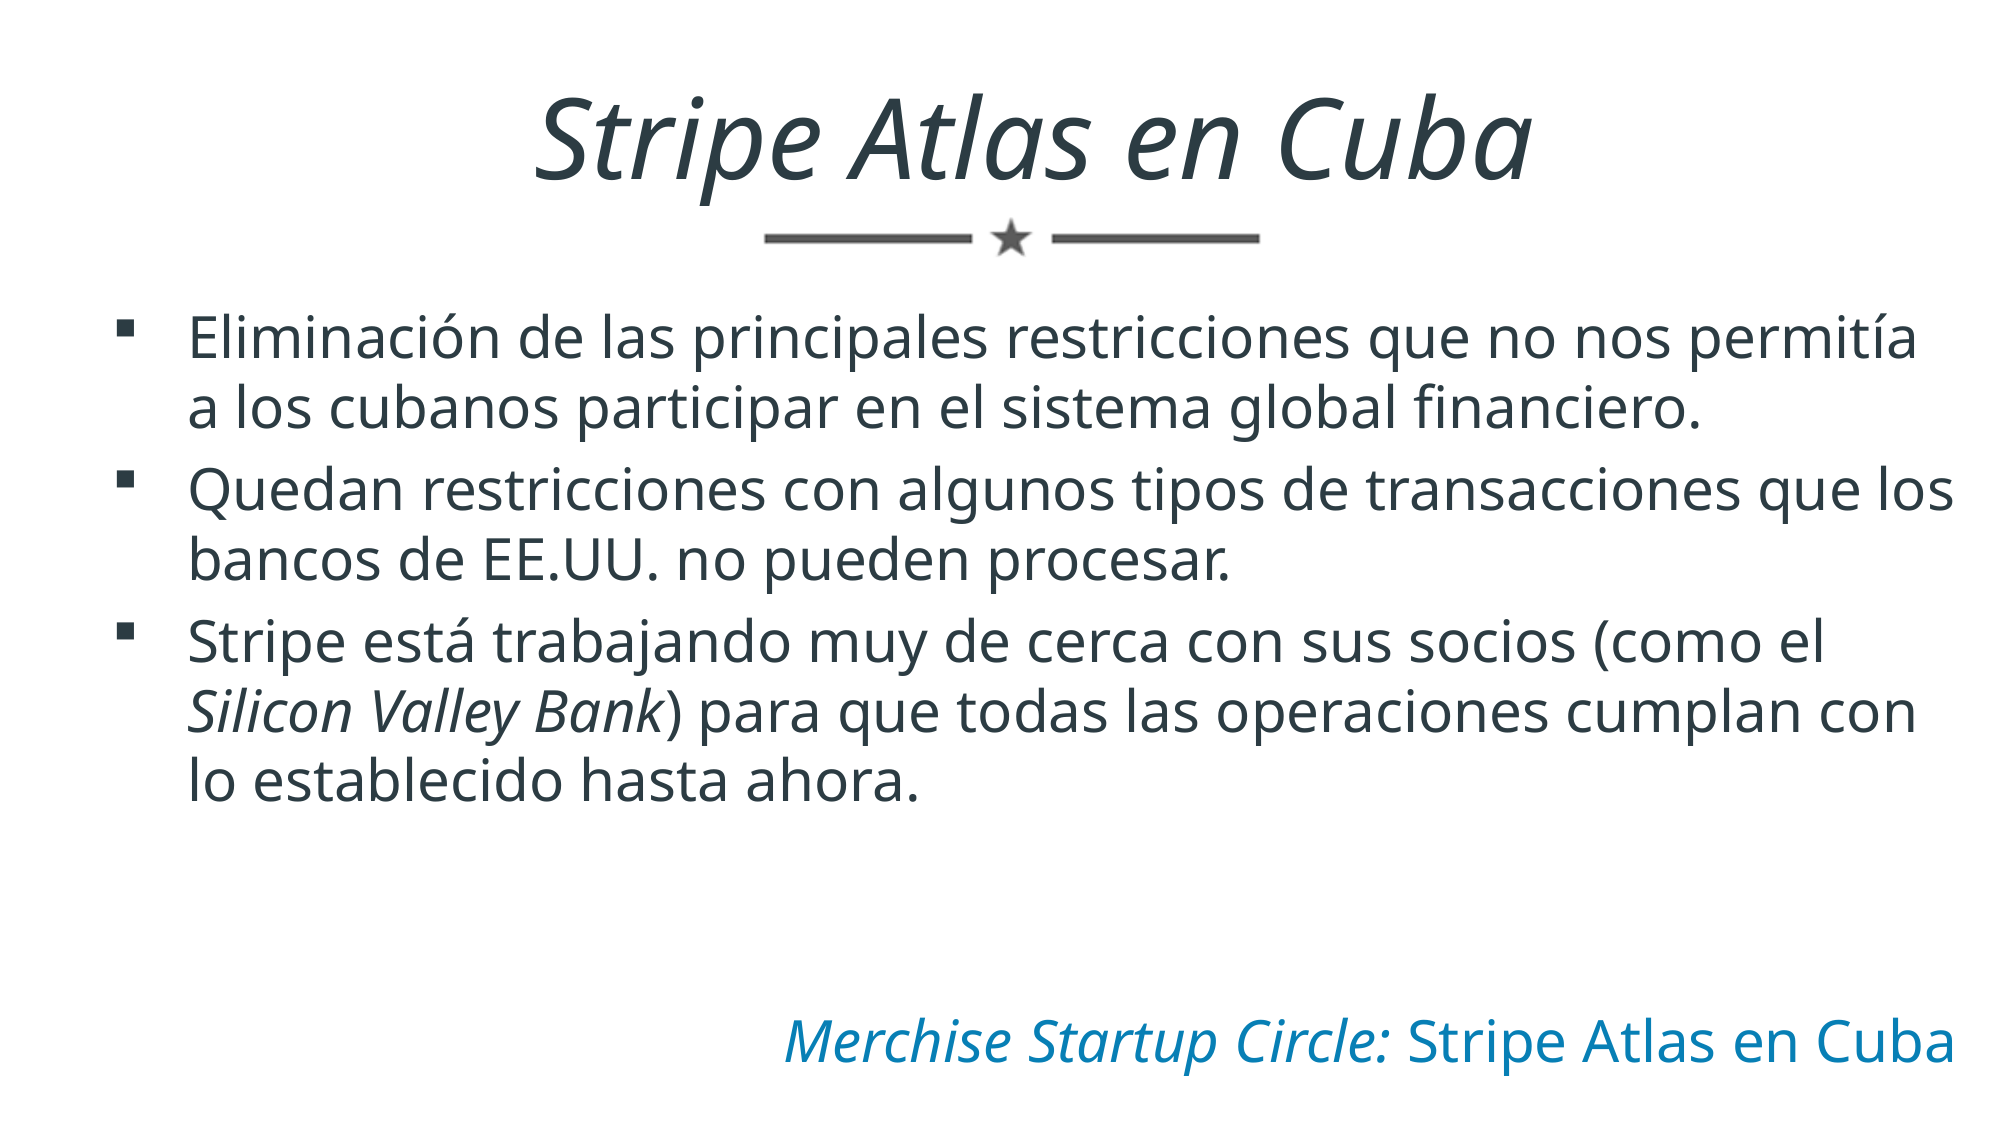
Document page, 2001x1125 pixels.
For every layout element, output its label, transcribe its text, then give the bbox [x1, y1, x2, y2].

title Stripe Atlas en Cuba [97, 59, 1973, 278]
list Eliminación de las principales restricciones que no nos permitía a los cubanos participar en el sistema global financiero. Quedan restricciones con algunos tipos de transacciones que los bancos de EE.UU. no pueden procesar. Stripe está trabajando muy de cerca con sus socios (como el Silicon Valley Bank) para que todas las operaciones cumplan con lo establecido hasta ahora. [97, 292, 1973, 945]
picture [745, 217, 1284, 268]
footer Merchise Startup Circle: Stripe Atlas en Cuba [97, 997, 1973, 1095]
